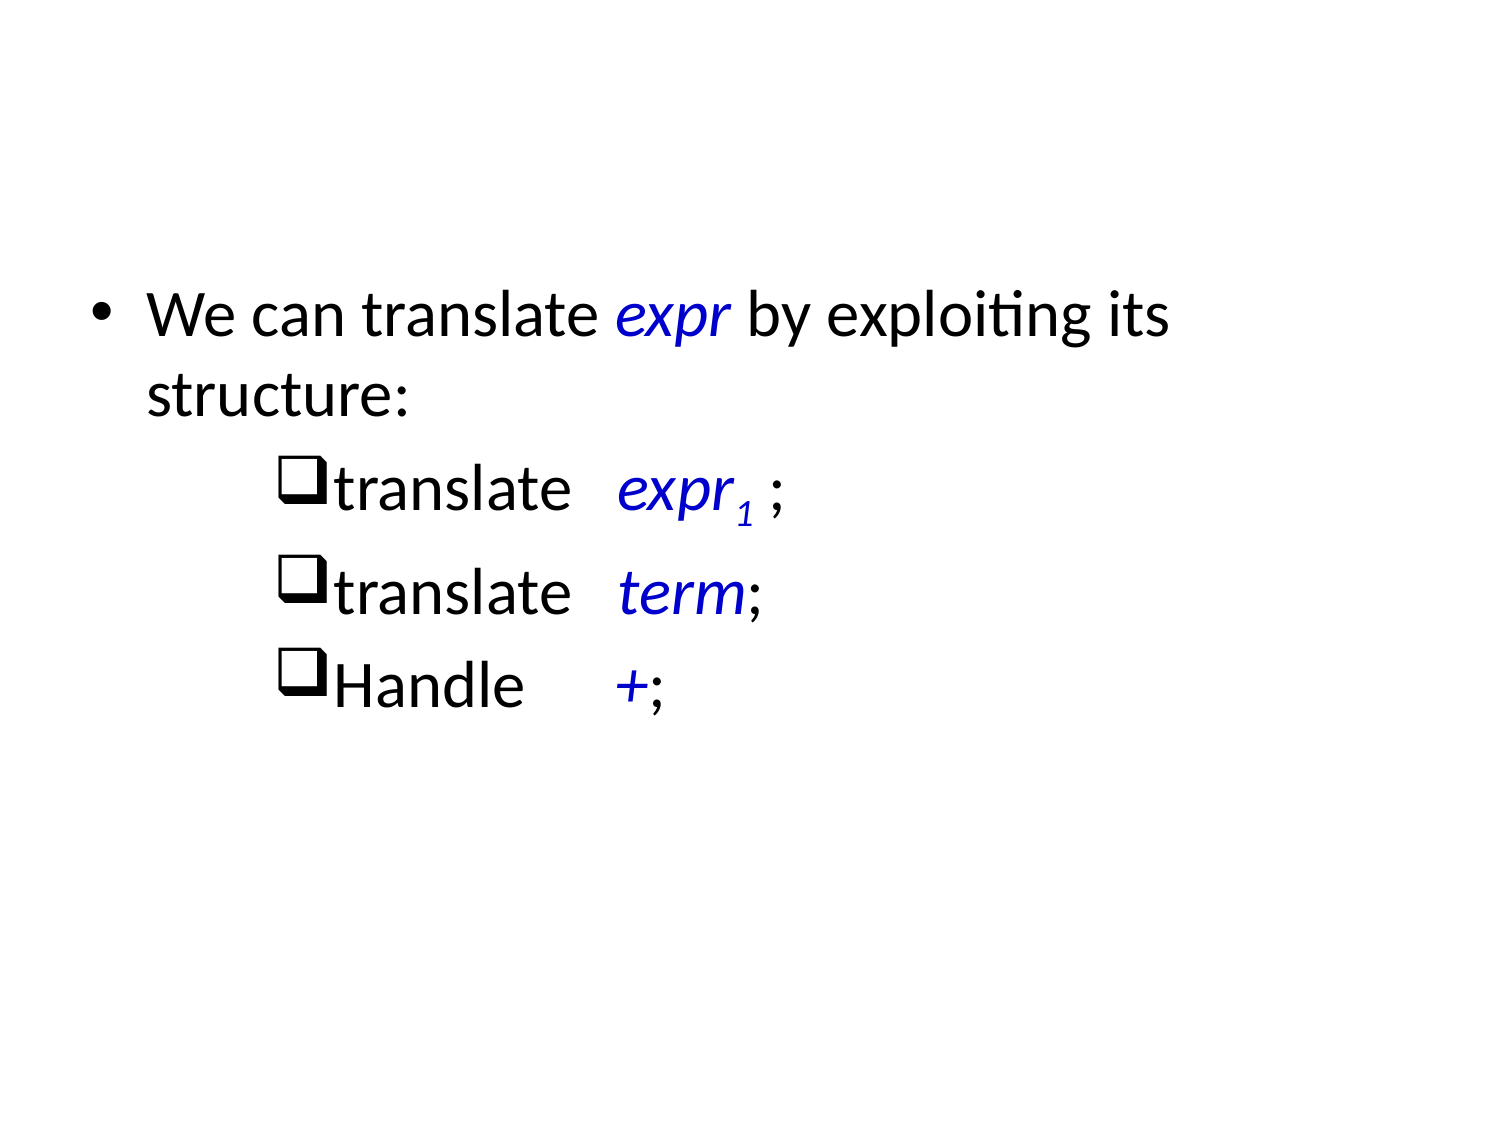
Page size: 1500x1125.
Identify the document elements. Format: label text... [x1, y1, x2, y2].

list We can translate expr by exploiting its structure: translate expr1 ; translate term; Handle +; [75, 262, 1425, 1005]
